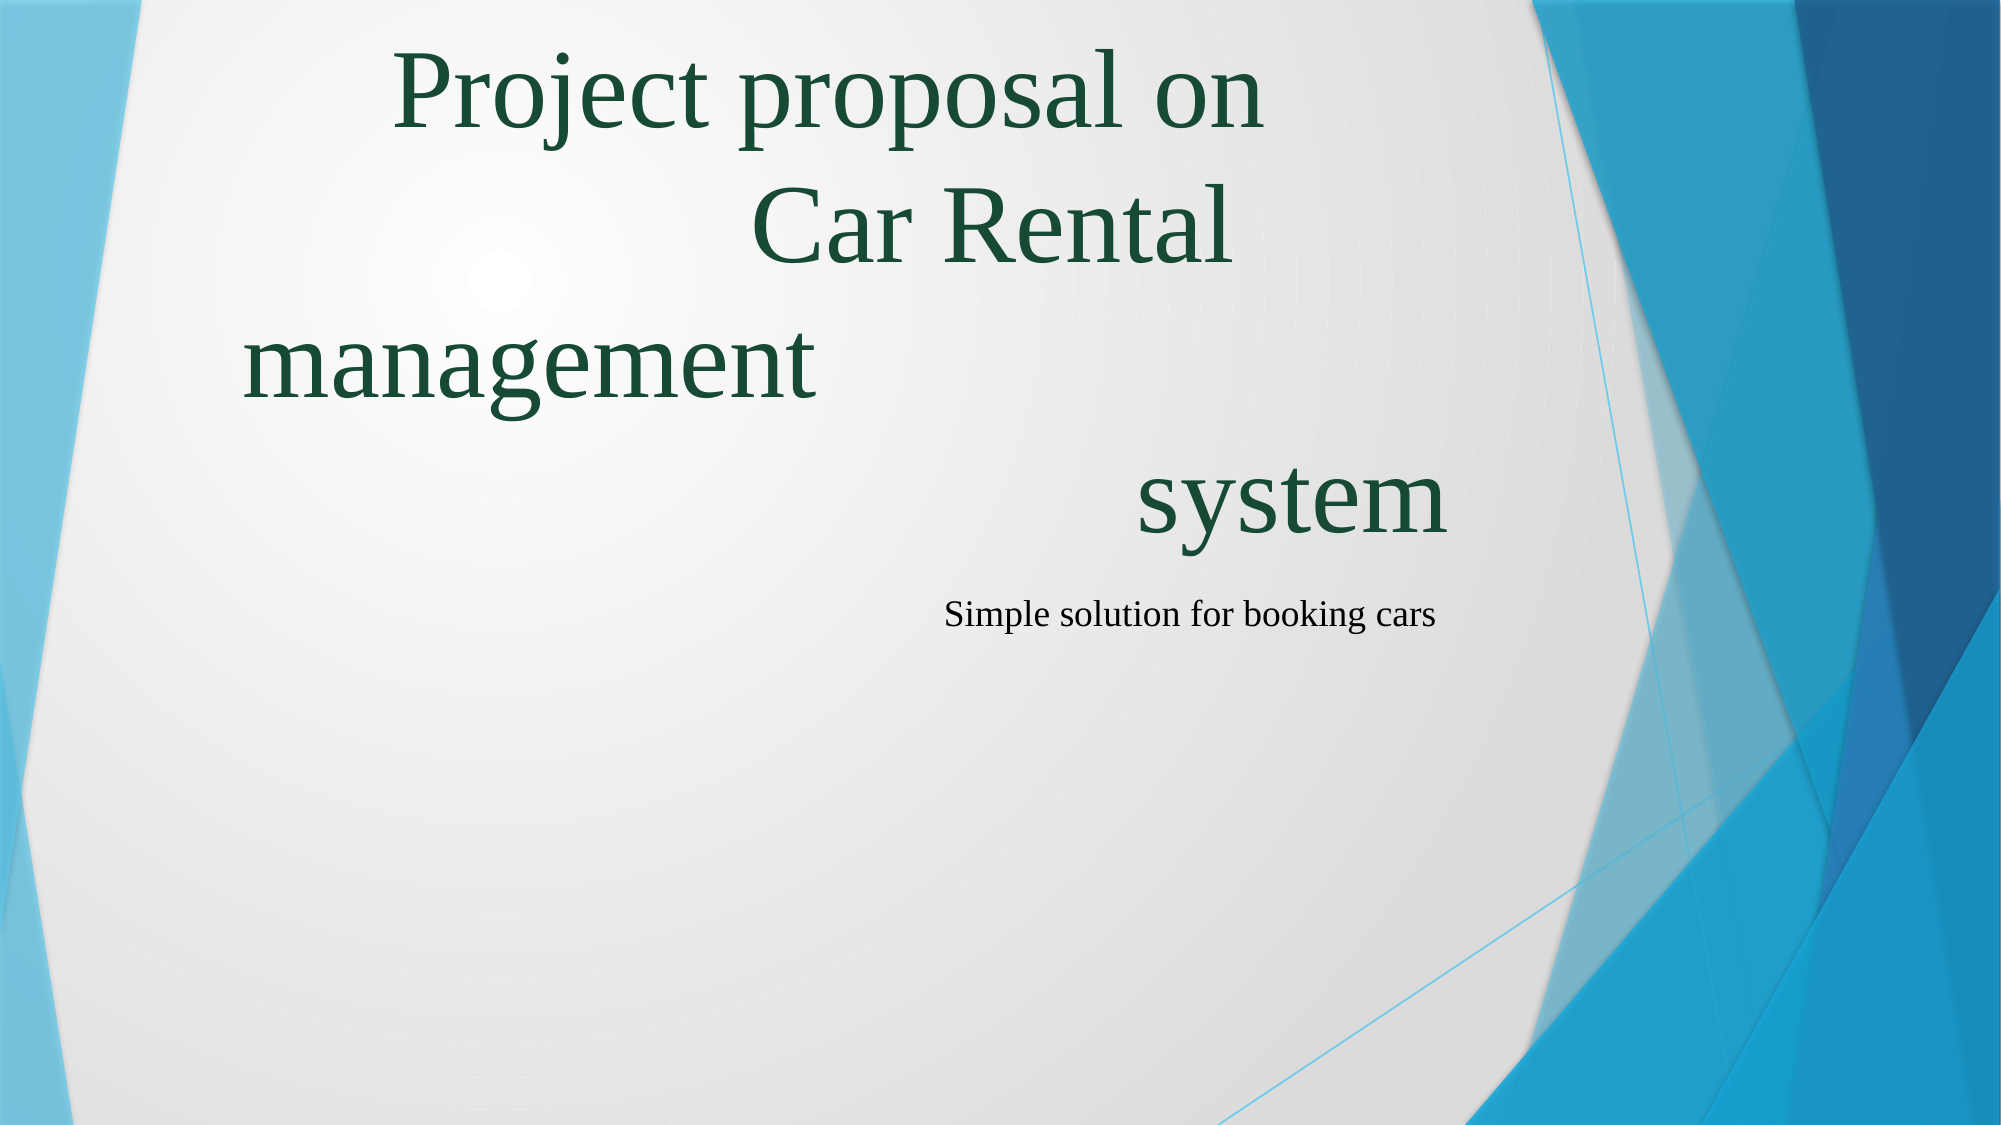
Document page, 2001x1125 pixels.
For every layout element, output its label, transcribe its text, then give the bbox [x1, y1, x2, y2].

title Project proposal on Car Rental management system [205, 149, 1480, 563]
subtitle Simple solution for booking cars [177, 581, 1452, 762]
